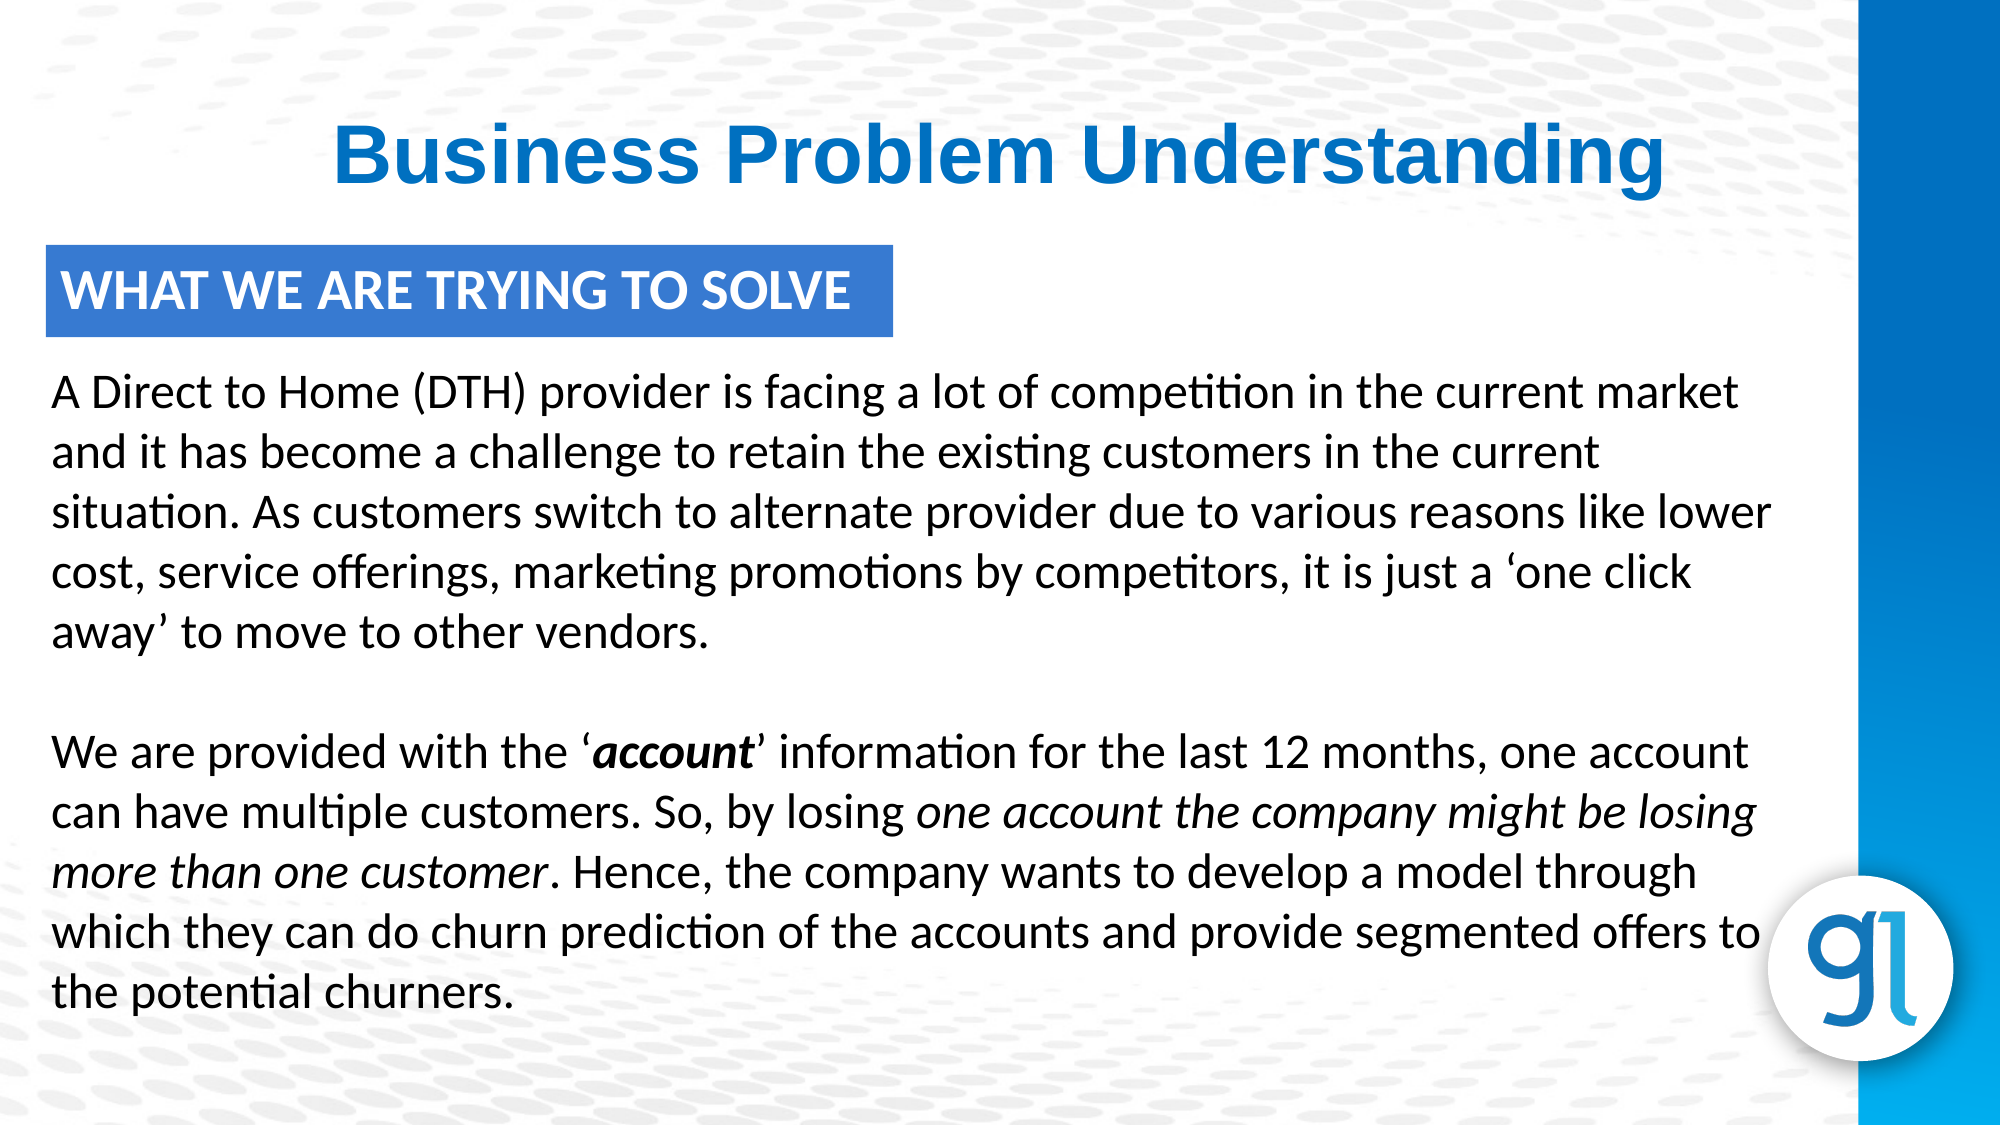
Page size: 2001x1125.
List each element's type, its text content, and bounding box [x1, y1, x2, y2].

picture [1807, 905, 1924, 1031]
text_box WHAT WE ARE TRYING TO SOLVE [45, 244, 894, 338]
text_box A Direct to Home (DTH) provider is facing a lot of competition in the current market and it has become a challenge to retain the existing customers in the current situation. As customers switch to alternate provider due to various reasons like lower cost, service offerings, marketing promotions by competitors, it is just a ‘one click away’ to move to other vendors. We are provided with the ‘account’ information for the last 12 months, one account can have multiple customers. So, by losing one account the company might be losing more than one customer. Hence, the company wants to develop a model through which they can do churn prediction of the accounts and provide segmented offers to the potential churners. [32, 290, 1807, 1086]
picture [0, 0, 2000, 1125]
text_box Business Problem Understanding [234, 92, 1766, 208]
